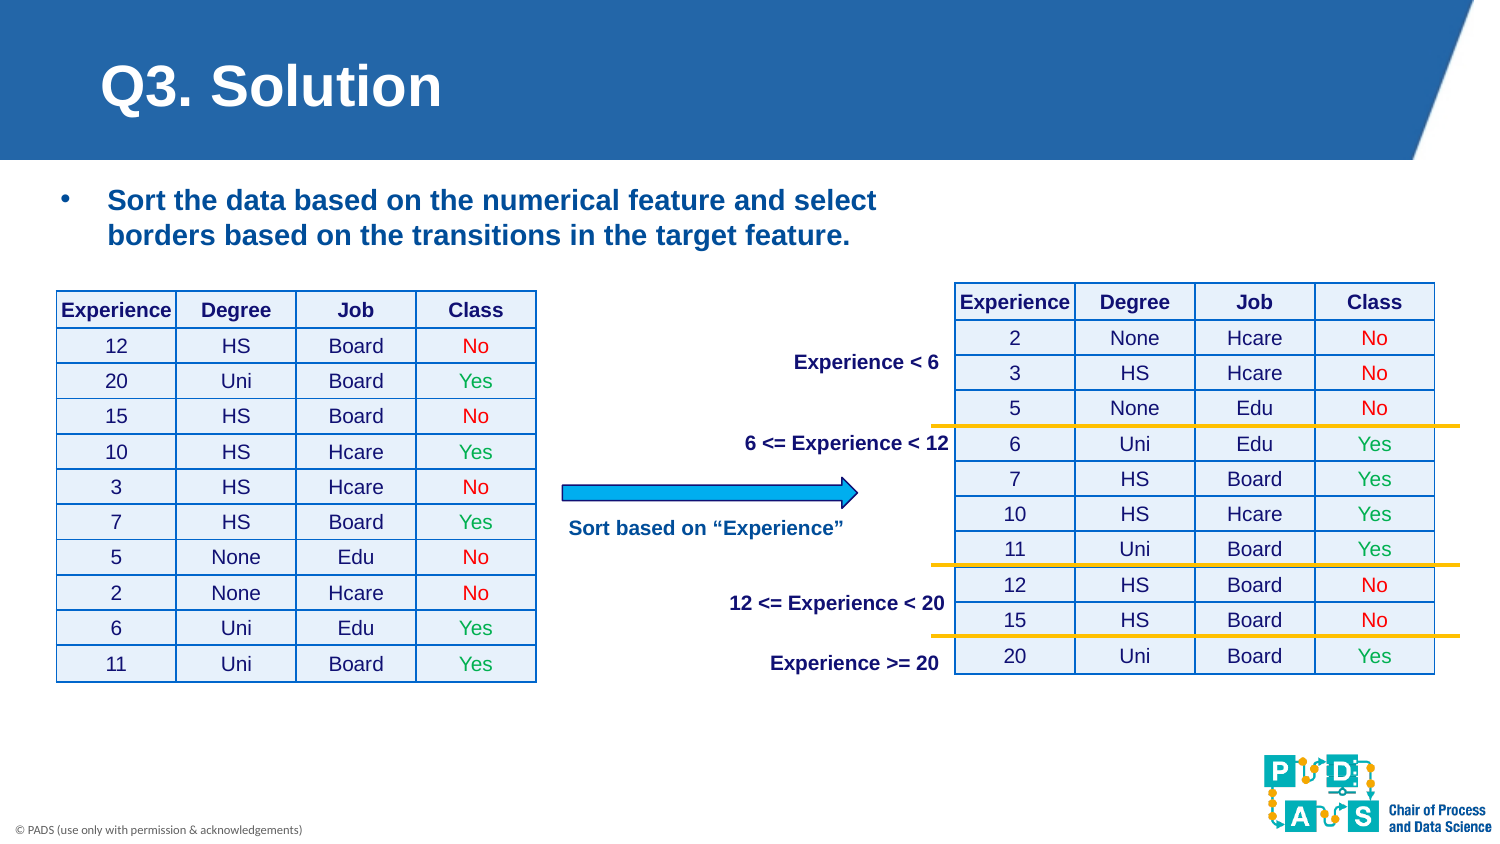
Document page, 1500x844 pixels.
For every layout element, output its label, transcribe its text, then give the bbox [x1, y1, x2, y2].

table_cell No [417, 329, 535, 362]
table_cell None [1076, 321, 1194, 354]
table_cell No [1316, 574, 1434, 601]
table_cell Yes [1316, 462, 1434, 495]
table_header Job [1196, 284, 1314, 319]
table_cell No [1316, 603, 1434, 634]
table_cell Uni [1076, 434, 1194, 460]
table_cell HS [1076, 356, 1194, 389]
table_cell Board [1196, 603, 1314, 634]
table_cell 3 [57, 470, 175, 503]
table_cell HS [177, 329, 295, 362]
table_header Experience [956, 284, 1074, 319]
table_cell Yes [417, 611, 535, 644]
table_cell Hcare [1196, 497, 1314, 530]
picture [1243, 731, 1500, 844]
table_cell Yes [1316, 497, 1434, 530]
table_cell 15 [956, 603, 1074, 634]
table_cell None [1076, 391, 1194, 424]
table_header Class [417, 292, 535, 327]
table_cell Hcare [297, 576, 415, 609]
table_cell 2 [57, 576, 175, 609]
table_cell 5 [956, 391, 1074, 424]
table_cell Edu [1196, 391, 1314, 424]
table_cell HS [177, 470, 295, 503]
table_cell Board [1196, 645, 1314, 673]
text_box Sort the data based on the numerical feature and select borders based on the transitions in the target feature. [45, 173, 966, 259]
table_cell None [177, 576, 295, 609]
table_cell 12 [956, 574, 1074, 601]
table_header Degree [1076, 284, 1194, 319]
table_header Class [1316, 284, 1434, 319]
table_cell HS [177, 435, 295, 468]
picture [0, 0, 1474, 160]
table_cell Board [297, 399, 415, 433]
table_cell Uni [1076, 532, 1194, 563]
text_box Sort based on “Experience” [553, 507, 860, 547]
table_cell 10 [956, 497, 1074, 530]
table_cell Board [1196, 462, 1314, 495]
table_cell Board [1196, 574, 1314, 601]
table_cell Yes [417, 364, 535, 398]
table_cell Hcare [297, 435, 415, 468]
table_header Job [297, 292, 415, 327]
table_cell 2 [956, 321, 1074, 354]
table_cell Hcare [297, 470, 415, 503]
table_cell Yes [417, 505, 535, 539]
table_cell HS [1076, 497, 1194, 530]
table_cell 7 [956, 462, 1074, 495]
table_cell No [417, 399, 535, 433]
table_cell No [1316, 321, 1434, 354]
table_cell 10 [57, 435, 175, 468]
table_cell HS [177, 399, 295, 433]
table_cell Uni [177, 646, 295, 681]
title Q3. Solution [100, 26, 1417, 141]
table_cell 6 [57, 611, 175, 644]
table_cell Edu [297, 611, 415, 644]
text_box Experience >= 20 [755, 641, 954, 682]
table_cell None [177, 540, 295, 574]
table_cell No [1316, 356, 1434, 389]
table_cell 15 [57, 399, 175, 433]
text_box Experience < 6 [778, 341, 955, 382]
table_cell No [417, 470, 535, 503]
table_cell HS [1076, 574, 1194, 601]
table_cell Yes [417, 646, 535, 681]
table_cell Yes [1316, 645, 1434, 673]
table_cell Board [297, 329, 415, 362]
table_cell Yes [1316, 532, 1434, 563]
text_box 12 <= Experience < 20 [714, 582, 960, 622]
table_cell No [417, 576, 535, 609]
table_cell Board [297, 364, 415, 398]
table_cell Yes [417, 435, 535, 468]
table_cell HS [177, 505, 295, 539]
table_header Degree [177, 292, 295, 327]
table_cell Hcare [1196, 356, 1314, 389]
table_cell Uni [177, 364, 295, 398]
table_cell 20 [57, 364, 175, 398]
table_cell Yes [1316, 434, 1434, 460]
table_cell HS [1076, 603, 1194, 634]
table_cell 6 [964, 434, 1074, 460]
table_header Experience [57, 292, 175, 327]
text_box [562, 477, 858, 507]
table_cell 11 [57, 646, 175, 681]
table_cell Uni [177, 611, 295, 644]
table_cell Board [297, 505, 415, 539]
table_cell Edu [1196, 434, 1314, 460]
table_cell Hcare [1196, 321, 1314, 354]
table_cell 7 [57, 505, 175, 539]
table_cell No [417, 540, 535, 574]
table_cell Board [297, 646, 415, 681]
table_cell HS [1076, 462, 1194, 495]
table_cell Uni [1076, 645, 1194, 673]
text_box 6 <= Experience < 12 [730, 422, 964, 463]
table_cell 12 [57, 329, 175, 362]
table_cell 3 [956, 356, 1074, 389]
table_cell 5 [57, 540, 175, 574]
table_cell Edu [297, 540, 415, 574]
table_cell 20 [956, 645, 1074, 673]
table_cell No [1316, 391, 1434, 424]
table_cell Board [1196, 532, 1314, 563]
table_cell 11 [956, 532, 1074, 563]
